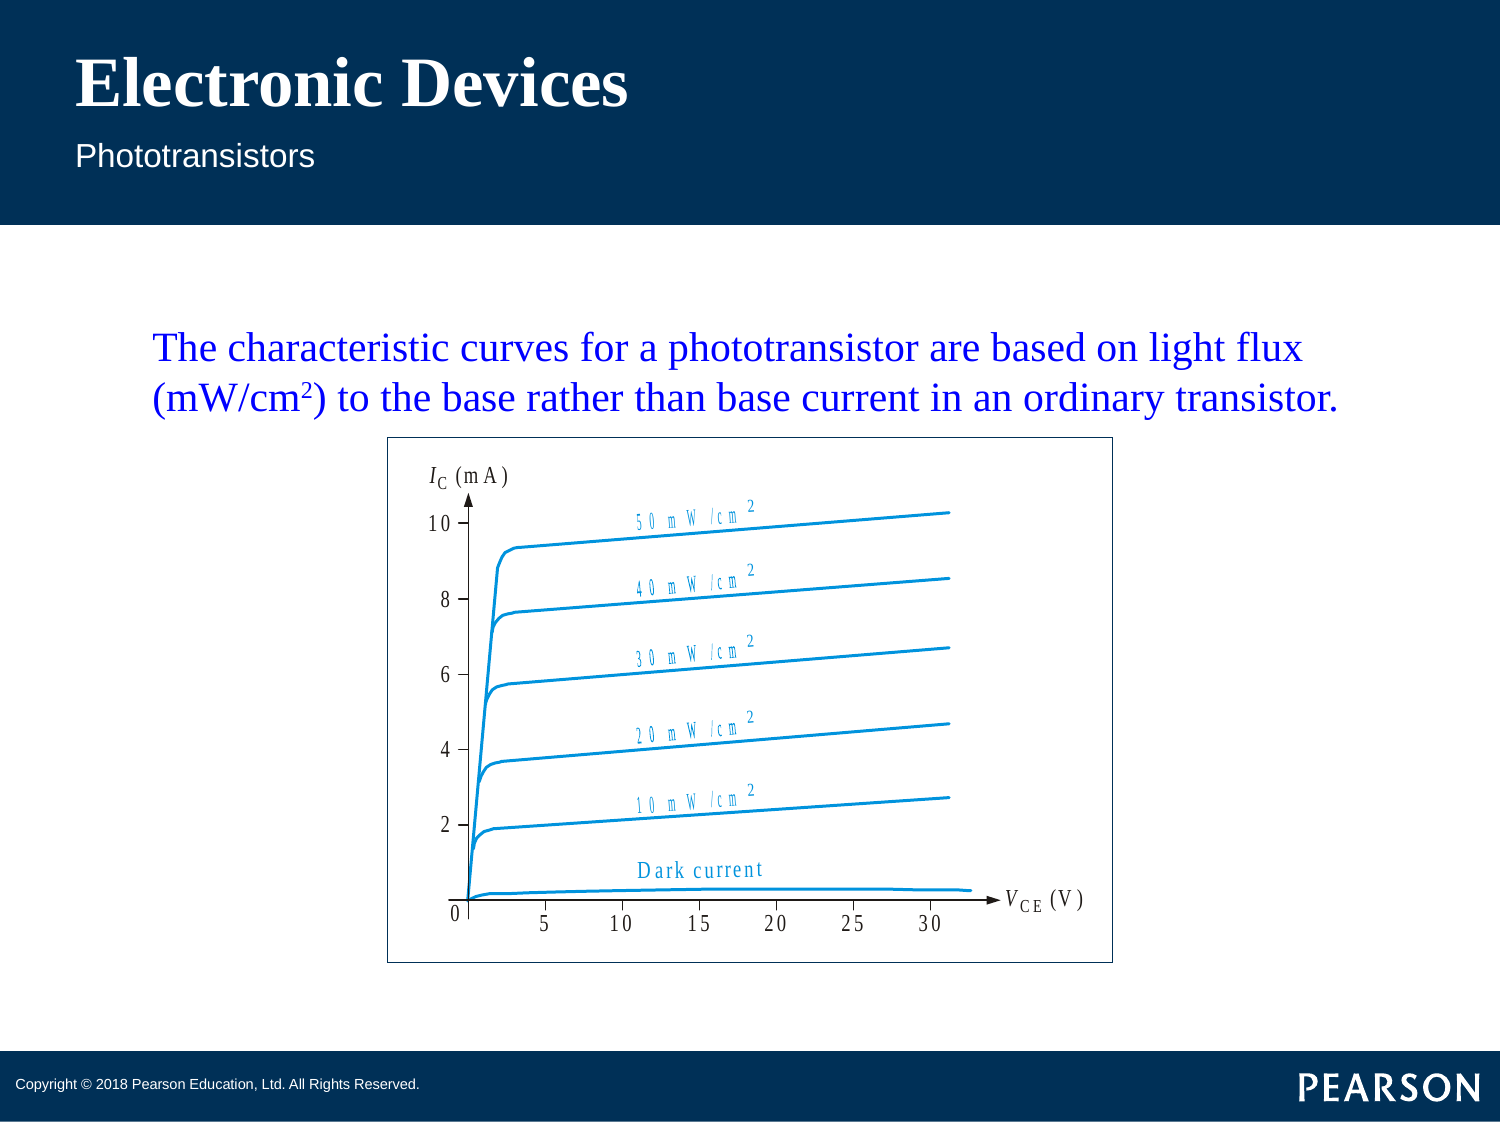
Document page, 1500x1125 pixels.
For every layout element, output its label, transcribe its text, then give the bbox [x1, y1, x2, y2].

text_box The characteristic curves for a phototransistor are based on light flux (mW/cm2) to the base rather than base current in an ordinary transistor. [137, 312, 1388, 428]
list Phototransistors [75, 133, 1425, 200]
text_box [387, 437, 1113, 963]
title Electronic Devices [75, 35, 1425, 133]
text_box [424, 462, 1088, 936]
